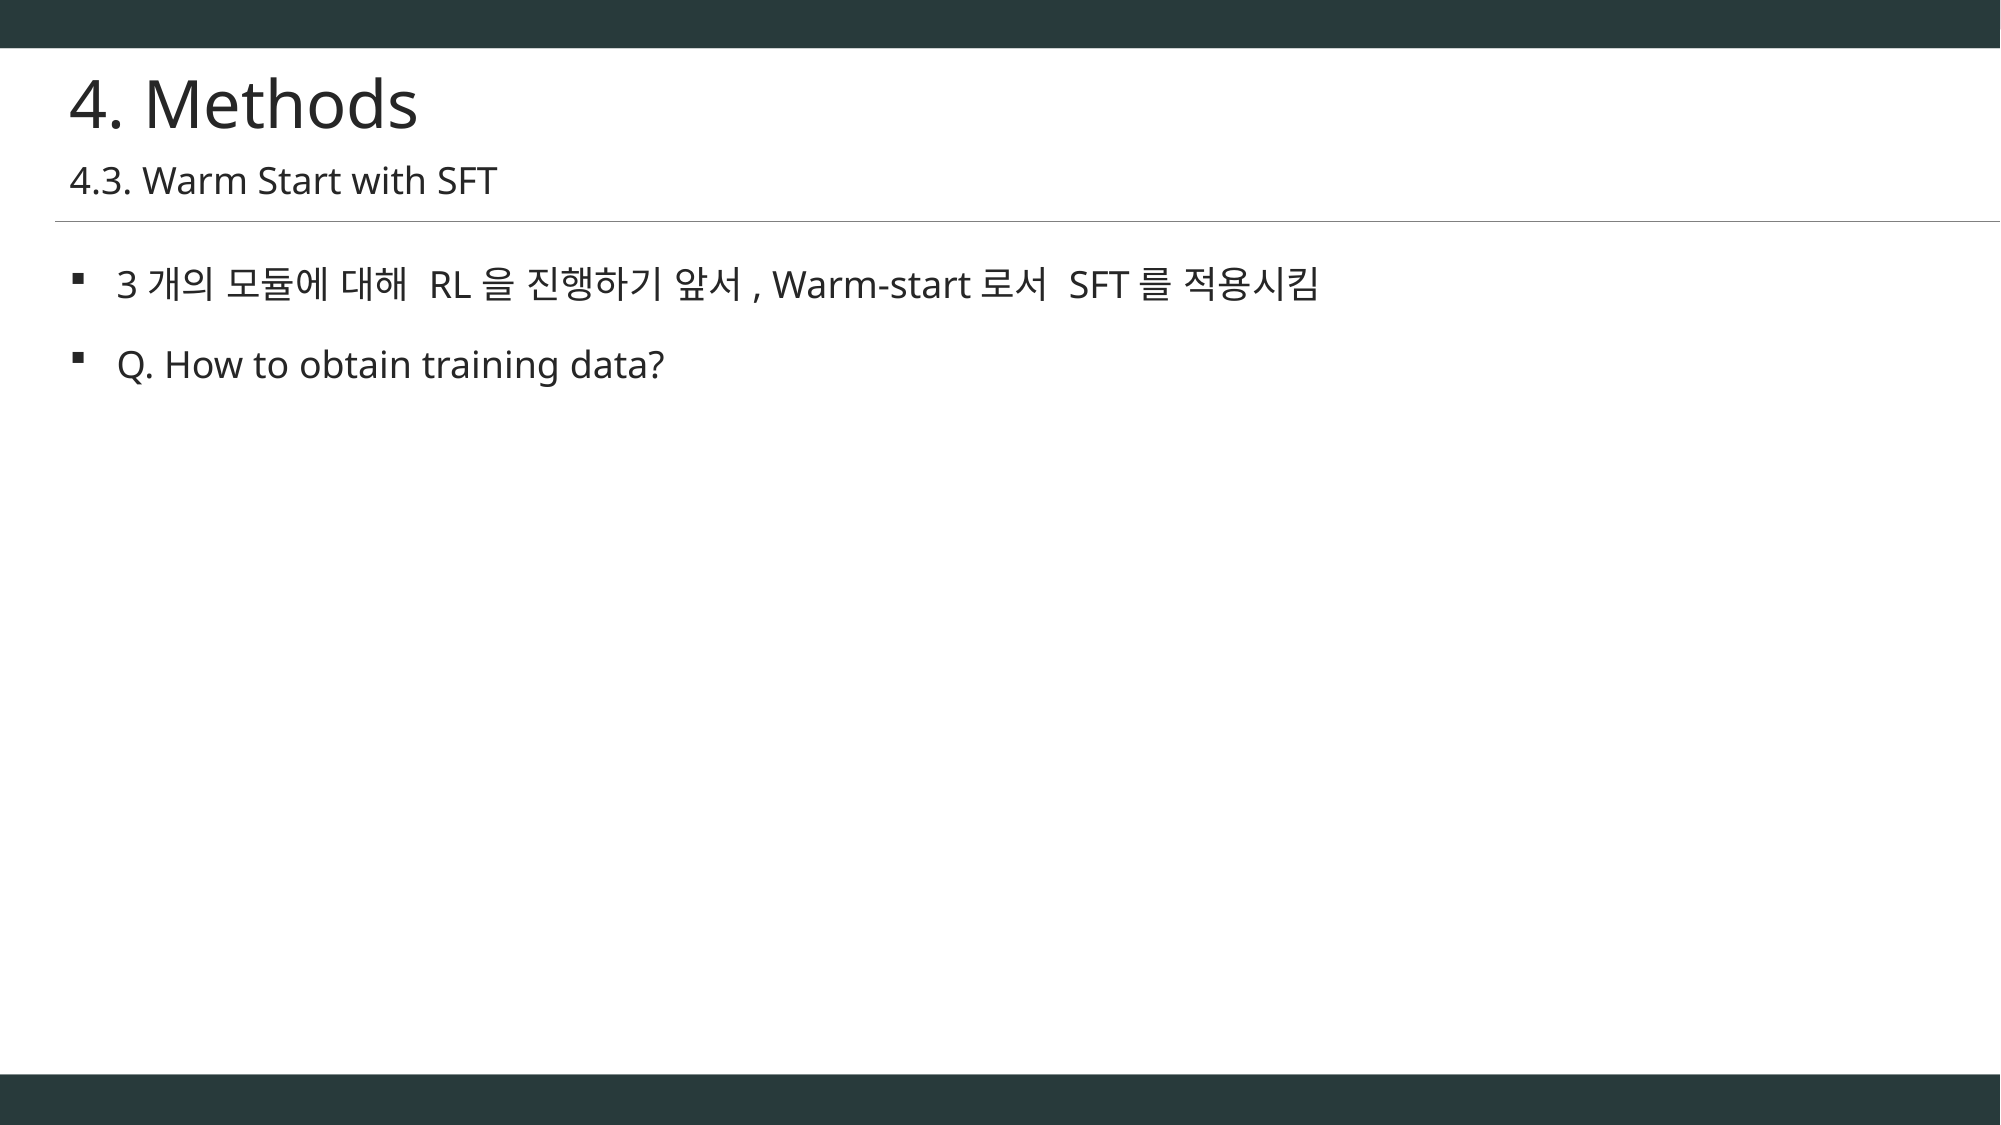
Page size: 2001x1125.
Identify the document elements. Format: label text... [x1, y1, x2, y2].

list 3개의 모듈에 대해 RL을 진행하기 앞서, Warm-start로서 SFT를 적용시킴 Q. How to obtain training data? [54, 240, 1945, 1013]
title 4. Methods [54, 60, 1191, 151]
list 4.3. Warm Start with SFT [54, 155, 1191, 210]
